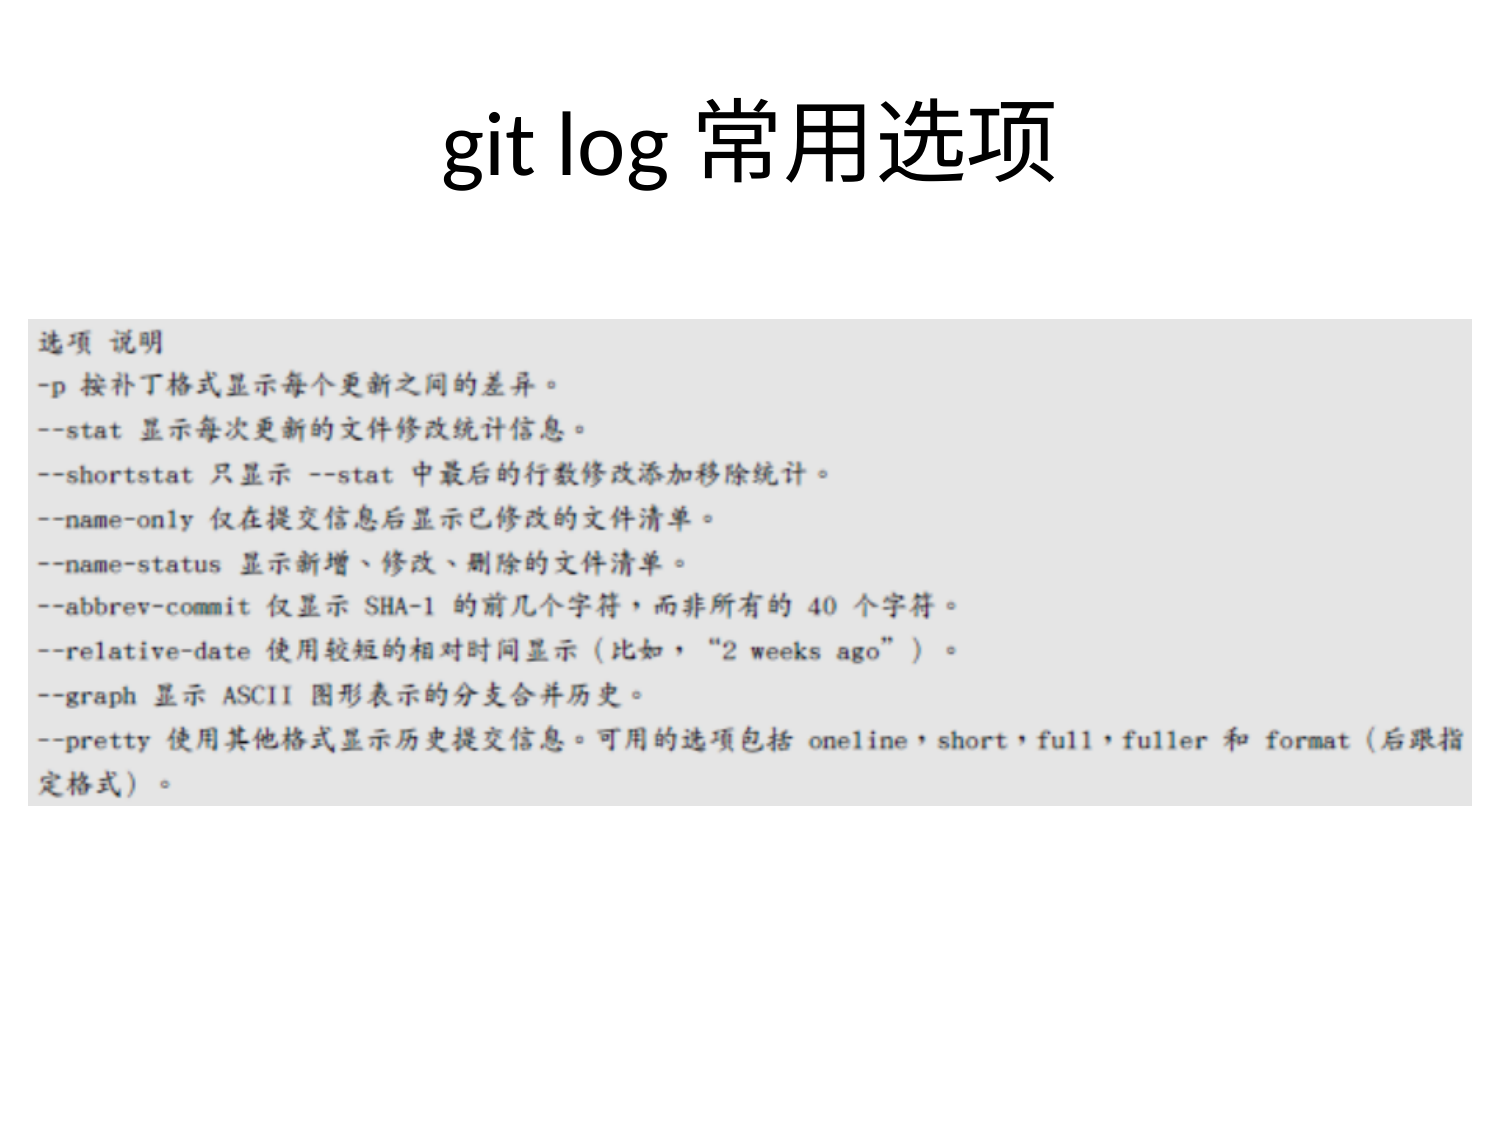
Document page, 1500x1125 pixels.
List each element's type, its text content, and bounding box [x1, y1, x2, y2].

picture [28, 319, 1472, 806]
title git log常用选项 [75, 45, 1425, 233]
